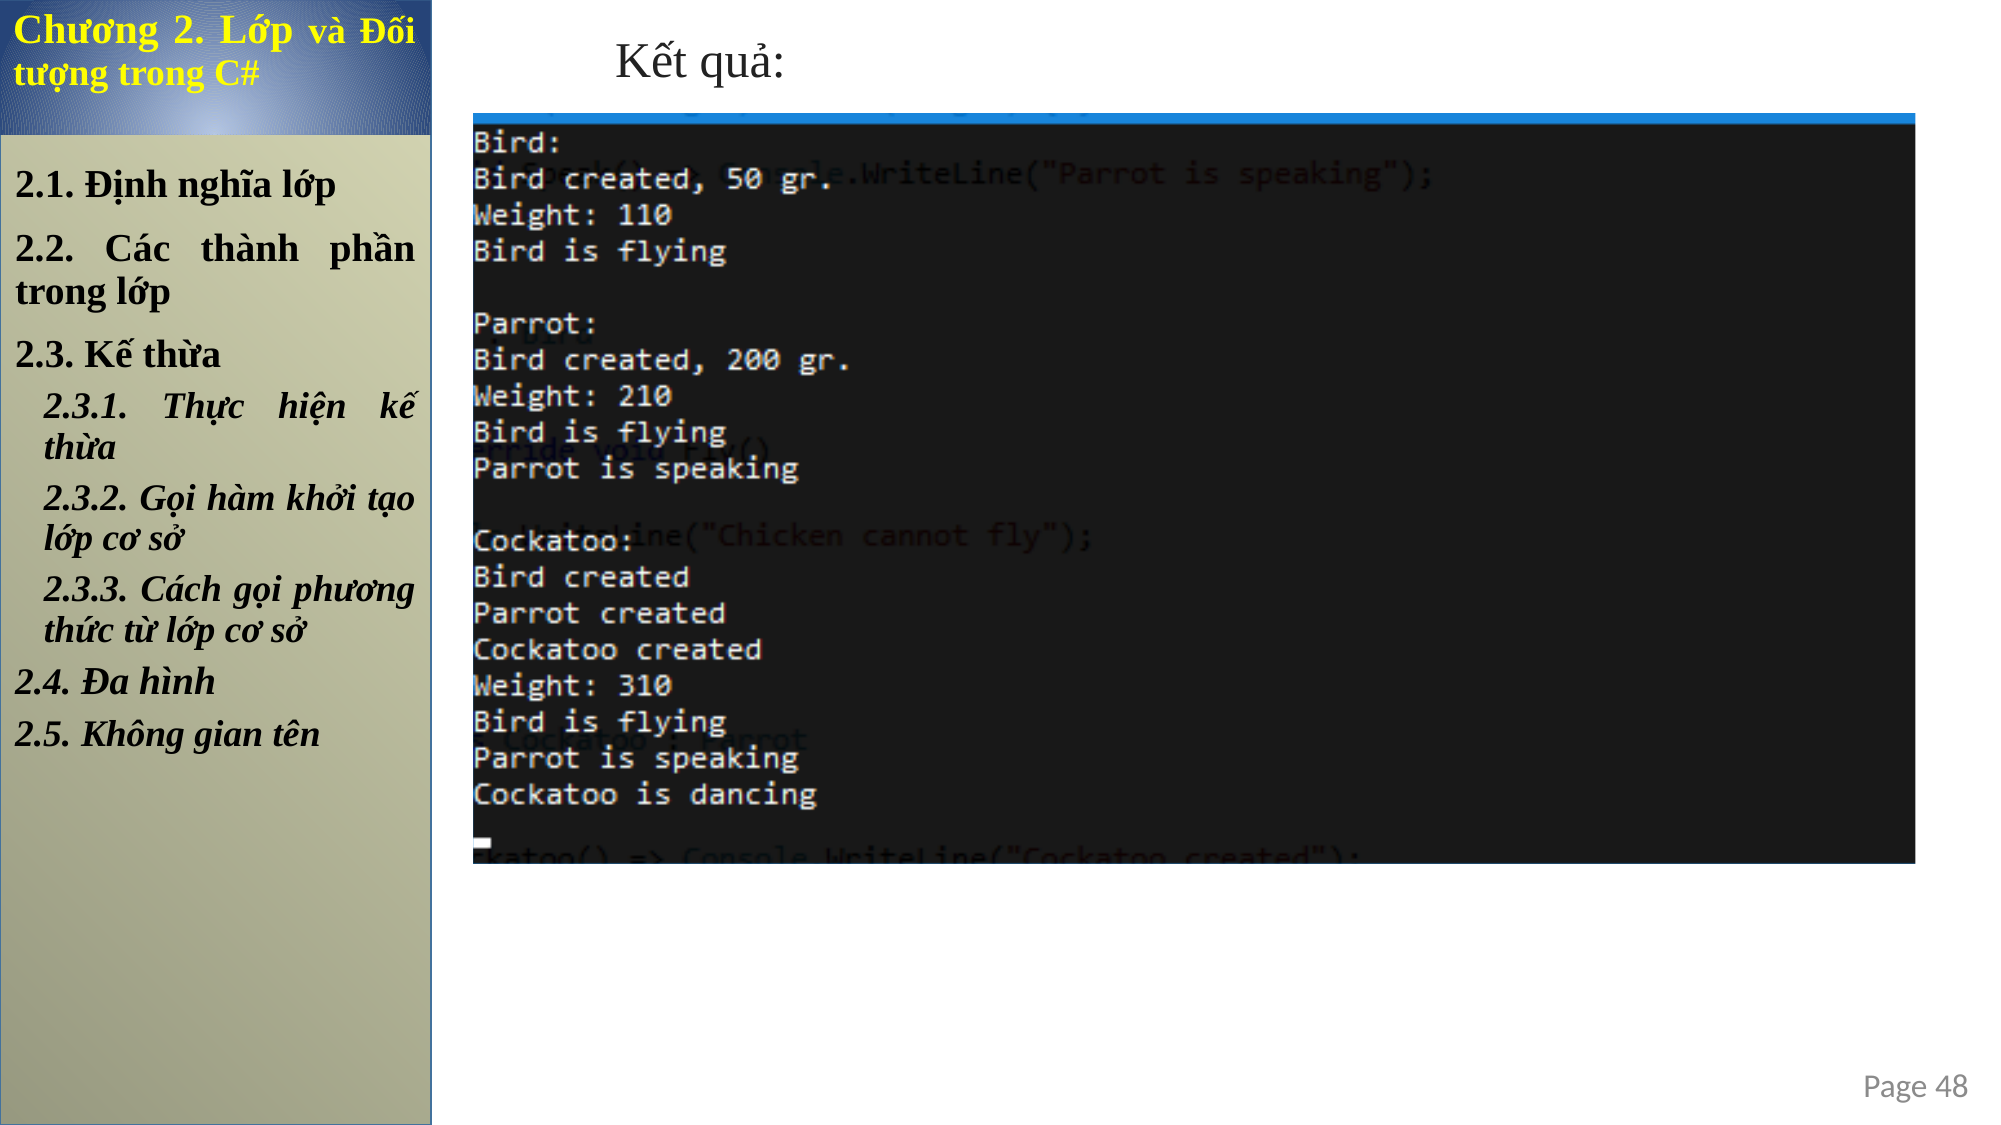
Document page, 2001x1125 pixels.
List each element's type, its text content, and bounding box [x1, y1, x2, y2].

list Kết quả: [450, 8, 2000, 1120]
list 2.1. Định nghĩa lớp 2.2. Các thành phần trong lớp 2.3. Kế thừa 2.3.1. Thực hiện kế thừa 2.3.2. Gọi hàm khởi tạo lớp cơ sở 2.3.3. Cách gọi phương thức từ lớp cơ sở 2.4. Đa hình 2.5. Không gian tên [0, 156, 431, 1112]
picture [473, 113, 1916, 864]
list Chương 2. Lớp và Đối tượng trong C# [0, 0, 431, 135]
